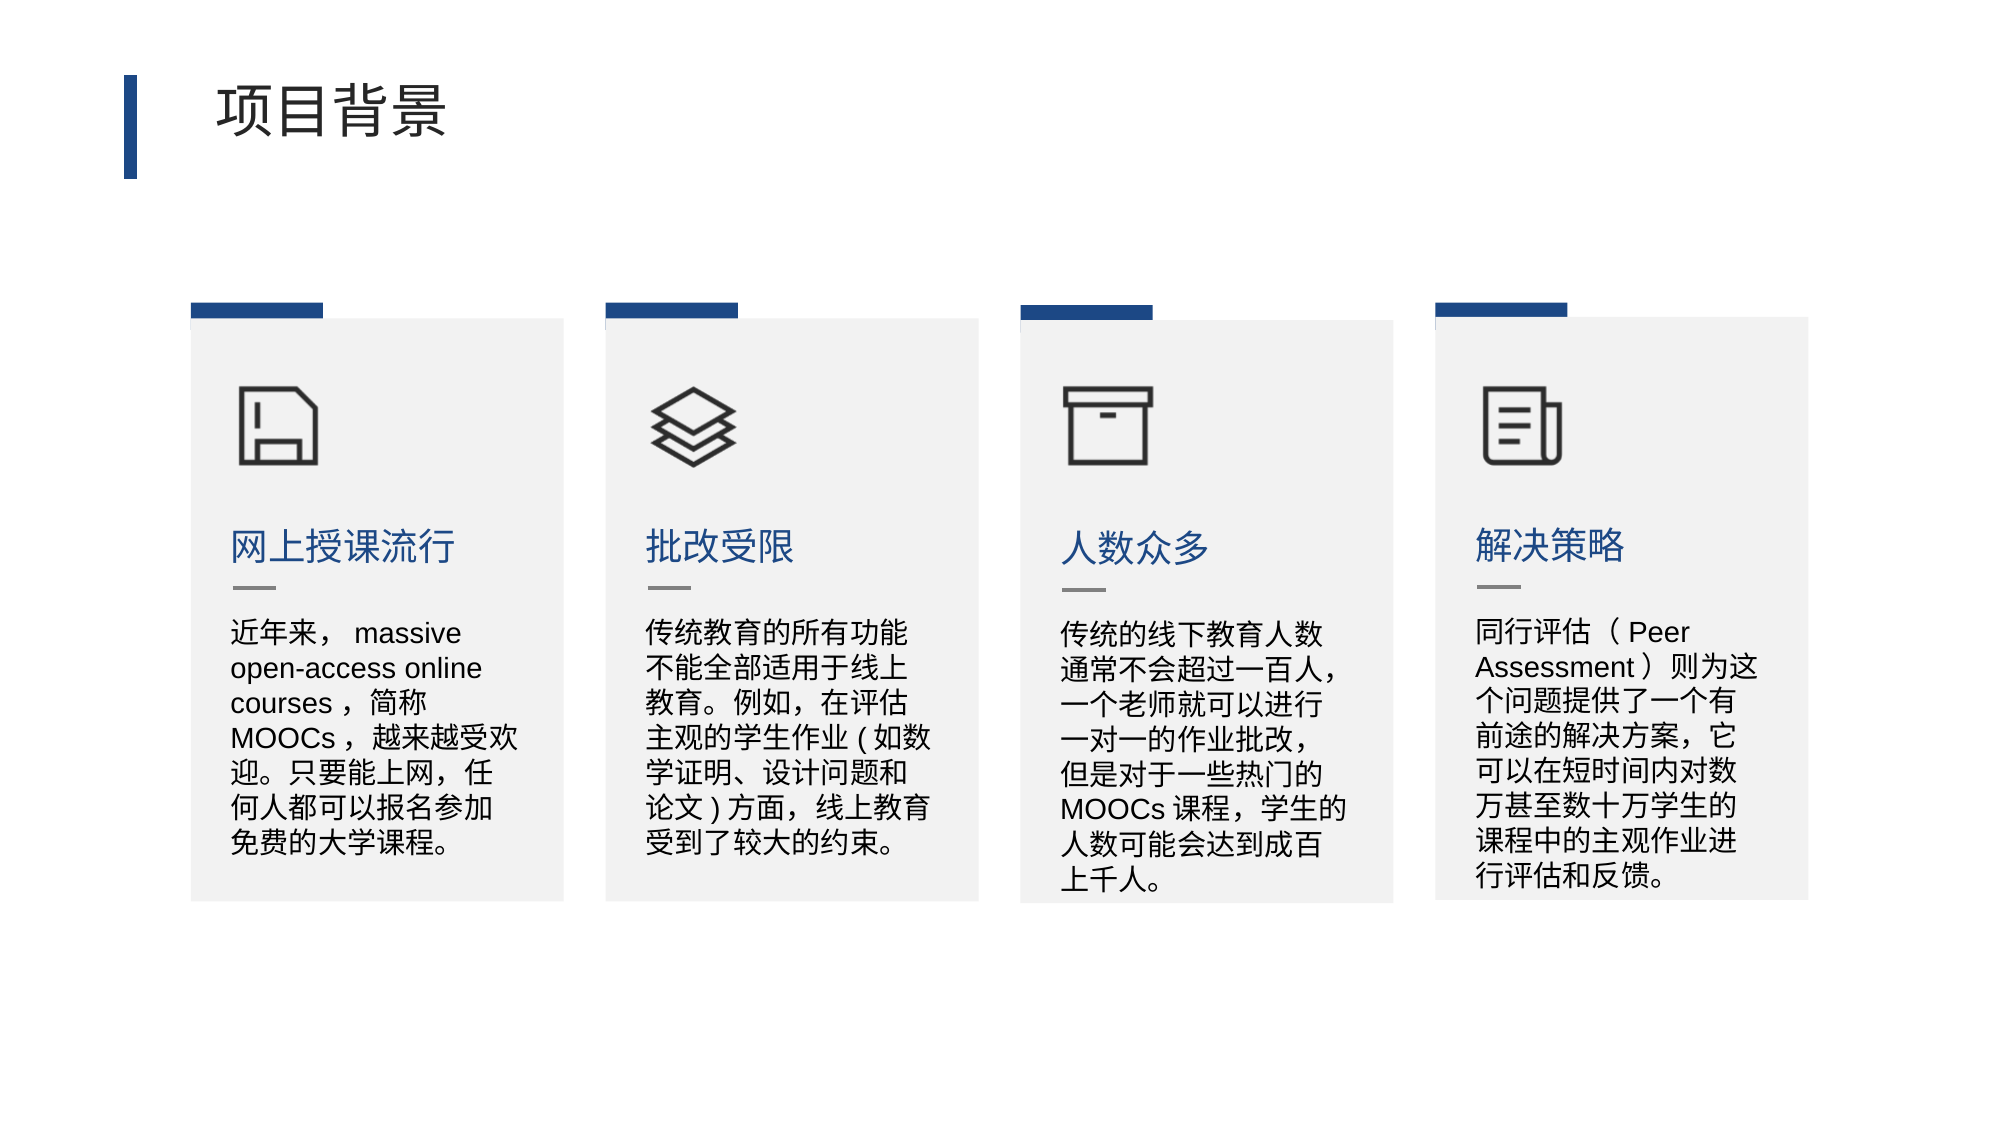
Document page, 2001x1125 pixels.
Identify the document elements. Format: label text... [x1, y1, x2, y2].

text_box [605, 317, 980, 902]
text_box [1019, 319, 1394, 904]
text_box 近年来，massive open-access online courses，简称MOOCs，越来越受欢迎。只要能上网，任何人都可以报名参加免费的大学课程。 [215, 606, 535, 867]
text_box 项目背景 [99, 67, 565, 152]
picture [633, 360, 759, 486]
text_box [1019, 304, 1154, 319]
text_box 人数众多 [1045, 517, 1411, 578]
text_box 传统的线下教育人数通常不会超过一百人，一个老师就可以进行一对一的作业批改，但是对于一些热门的MOOCs课程，学生的人数可能会达到成百上千人。 [1045, 608, 1365, 904]
text_box [190, 317, 565, 902]
text_box 解决策略 [1460, 514, 1826, 575]
text_box [1434, 302, 1568, 316]
text_box 网上授课流行 [215, 515, 581, 576]
picture [218, 360, 344, 486]
text_box 传统教育的所有功能不能全部适用于线上教育。例如，在评估主观的学生作业(如数学证明、设计问题和论文)方面，线上教育受到了较大的约束。 [630, 606, 950, 867]
text_box [1434, 316, 1809, 901]
text_box [190, 302, 324, 317]
text_box 批改受限 [630, 515, 996, 576]
text_box [605, 302, 739, 317]
picture [1462, 360, 1588, 486]
picture [1047, 360, 1174, 486]
text_box 同行评估（Peer Assessment）则为这个问题提供了一个有前途的解决方案，它可以在短时间内对数万甚至数十万学生的课程中的主观作业进行评估和反馈。 [1460, 605, 1780, 900]
